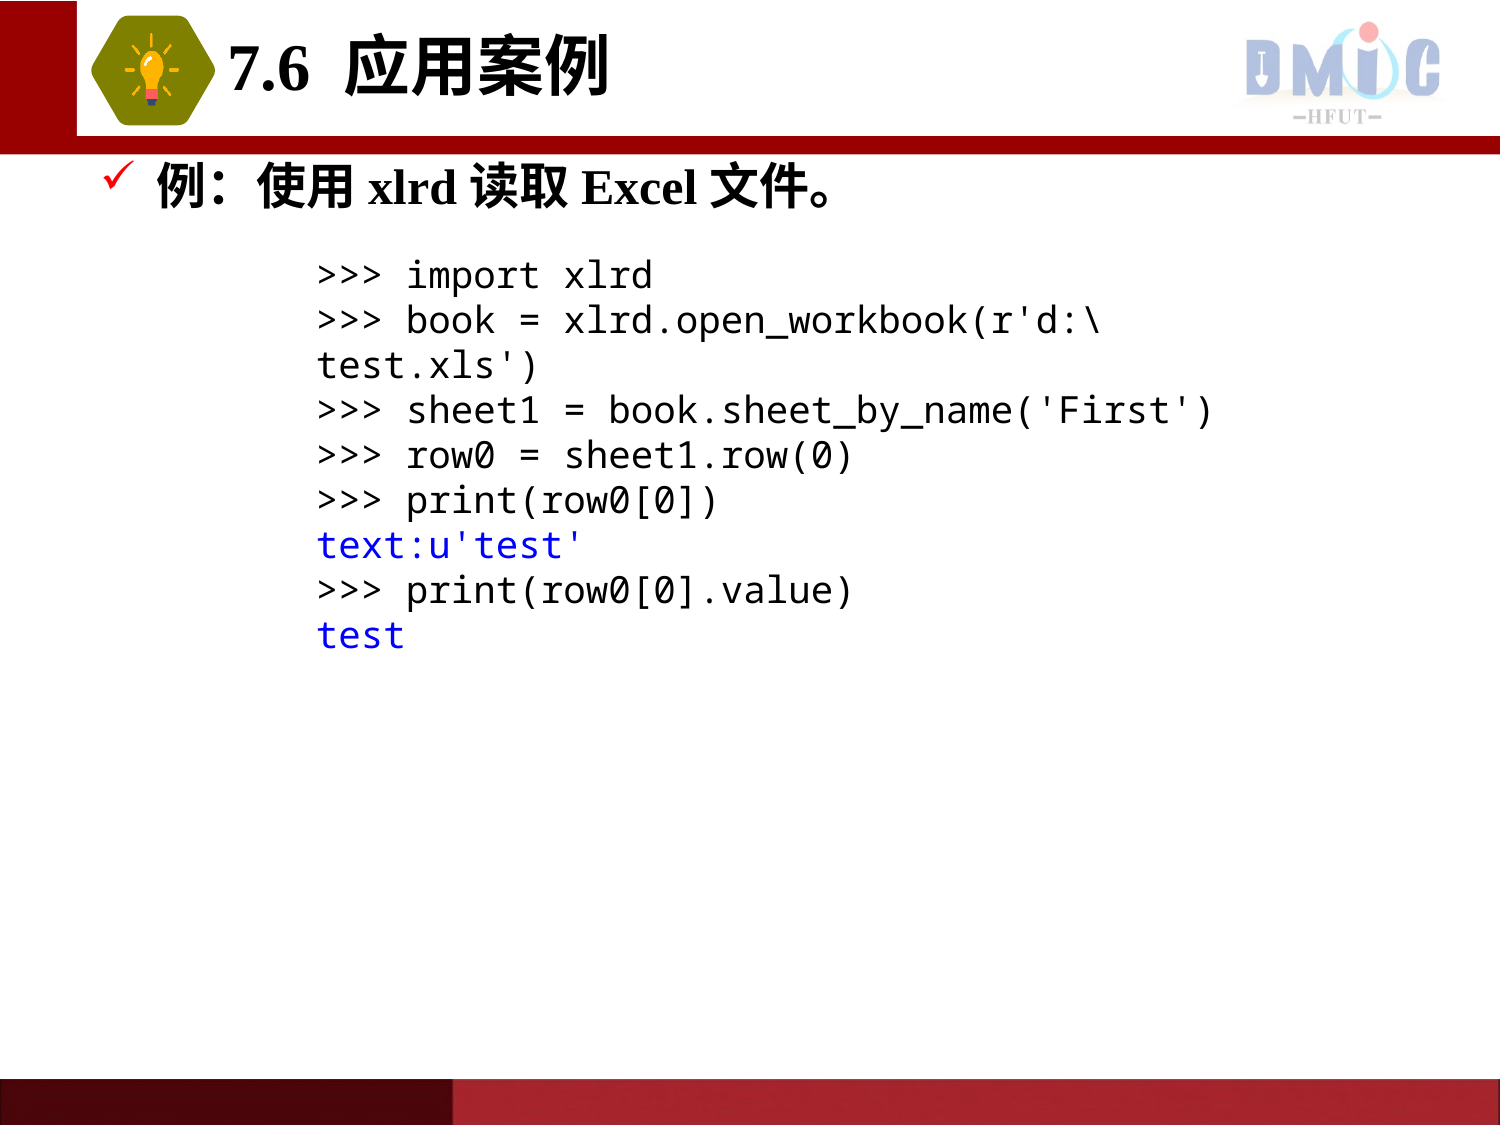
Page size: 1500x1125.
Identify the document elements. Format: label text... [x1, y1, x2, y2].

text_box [0, 15, 1070, 126]
picture [0, 1079, 1500, 1125]
text_box >>> import xlrd >>> book = xlrd.open_workbook(r'd:\test.xls') >>> sheet1 = book.sheet_by_name('First') >>> row0 = sheet1.row(0) >>> print(row0[0]) text:u'test' >>> print(row0[0].value) test [301, 243, 1329, 664]
list 例：使用xlrd读取Excel文件。 [88, 160, 1439, 929]
